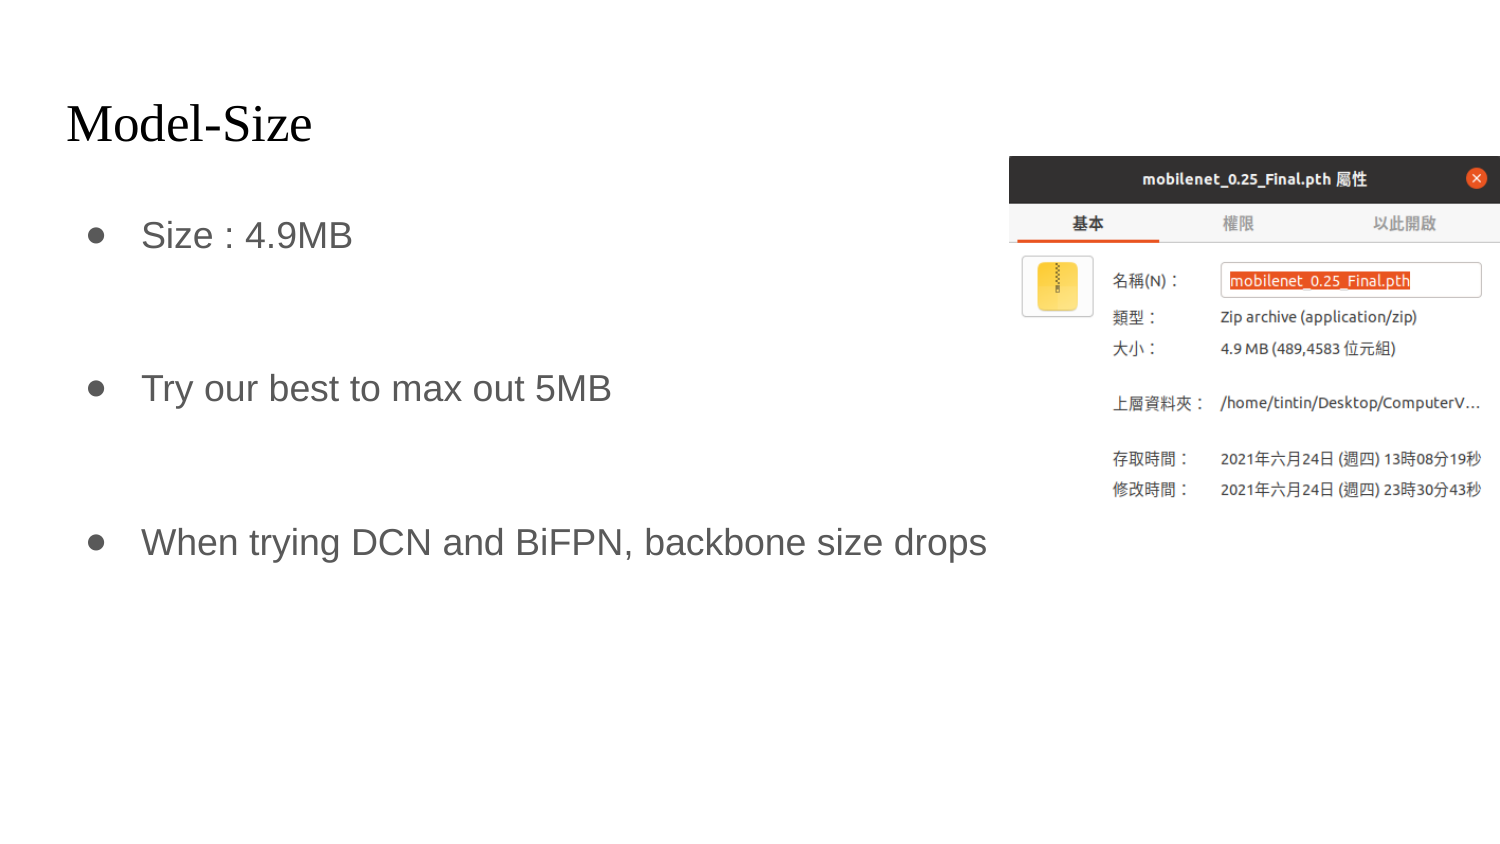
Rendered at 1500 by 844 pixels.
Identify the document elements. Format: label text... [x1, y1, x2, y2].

list Size : 4.9MB Try our best to max out 5MB When trying DCN and BiFPN, backbone size drops [51, 189, 1449, 750]
title Model-Size [51, 72, 1449, 167]
picture [1008, 156, 1500, 688]
